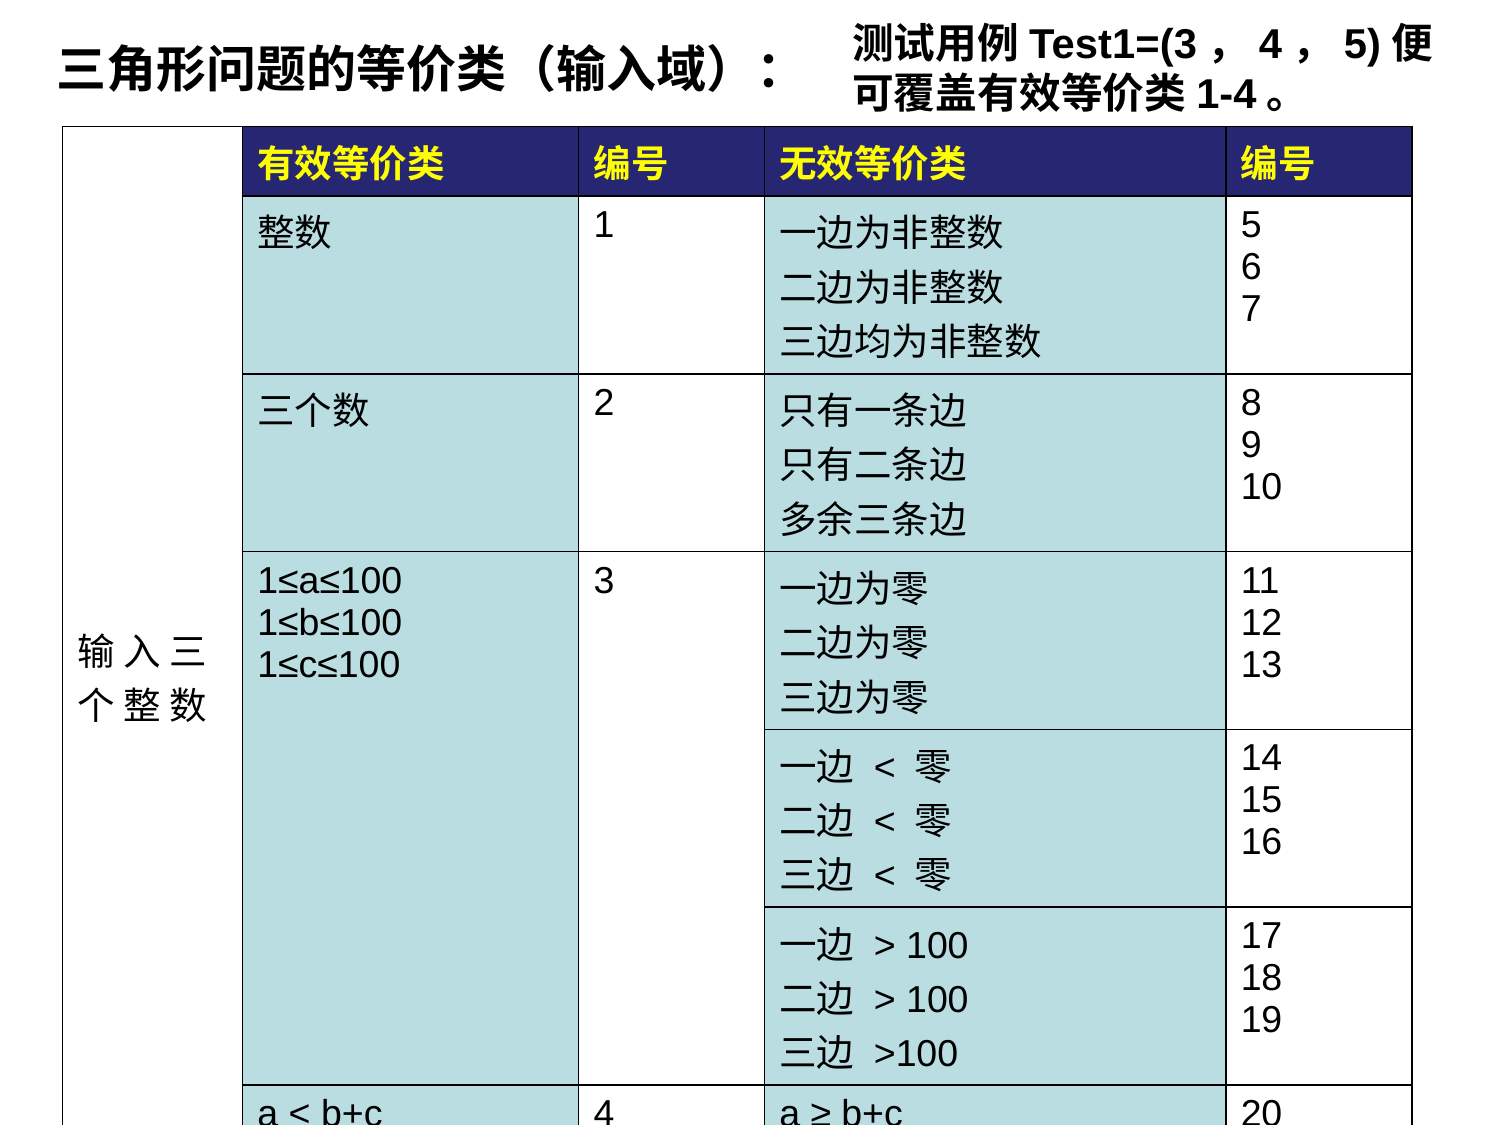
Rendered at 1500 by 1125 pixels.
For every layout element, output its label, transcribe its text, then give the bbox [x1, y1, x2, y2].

table_cell 17 18 19 [1227, 908, 1411, 1084]
table_cell a < b+c b < a+c c < a+c [243, 1086, 578, 1125]
table_cell 一边 > 100 二边 > 100 三边 >100 [765, 908, 1225, 1084]
table_header 输 入 三 个 整 数 [63, 127, 242, 1125]
table_header 无效等价类 [765, 127, 1225, 195]
text_box 三角形问题的等价类（输入域）： [41, 29, 833, 105]
table_cell a ≥ b+c b ≥ a+c c ≥ a+c [765, 1086, 1225, 1125]
table_cell 一边为非整数 二边为非整数 三边均为非整数 [765, 197, 1225, 373]
table_header 编号 [579, 127, 764, 195]
text_box 测试用例Test1=(3，4，5)便可覆盖有效等价类1-4。 [837, 9, 1460, 125]
table_cell 1≤a≤100 1≤b≤100 1≤c≤100 [243, 552, 578, 1084]
table_cell 1 [579, 197, 764, 373]
table_cell 一边为零 二边为零 三边为零 [765, 552, 1225, 729]
table_cell 8 9 10 [1227, 375, 1411, 551]
table_cell 一边 < 零 二边 < 零 三边 < 零 [765, 730, 1225, 906]
table_cell 14 15 16 [1227, 730, 1411, 906]
table_cell 3 [579, 552, 764, 1084]
table_cell 20 21 22 [1227, 1086, 1411, 1125]
table_cell 5 6 7 [1227, 197, 1411, 373]
table_cell 2 [579, 375, 764, 551]
table_cell 4 [579, 1086, 764, 1125]
table_cell 整数 [243, 197, 578, 373]
table_cell 三个数 [243, 375, 578, 551]
table_header 编号 [1227, 127, 1411, 195]
table_cell 11 12 13 [1227, 552, 1411, 729]
table_cell 只有一条边 只有二条边 多余三条边 [765, 375, 1225, 551]
table_header 有效等价类 [243, 127, 578, 195]
